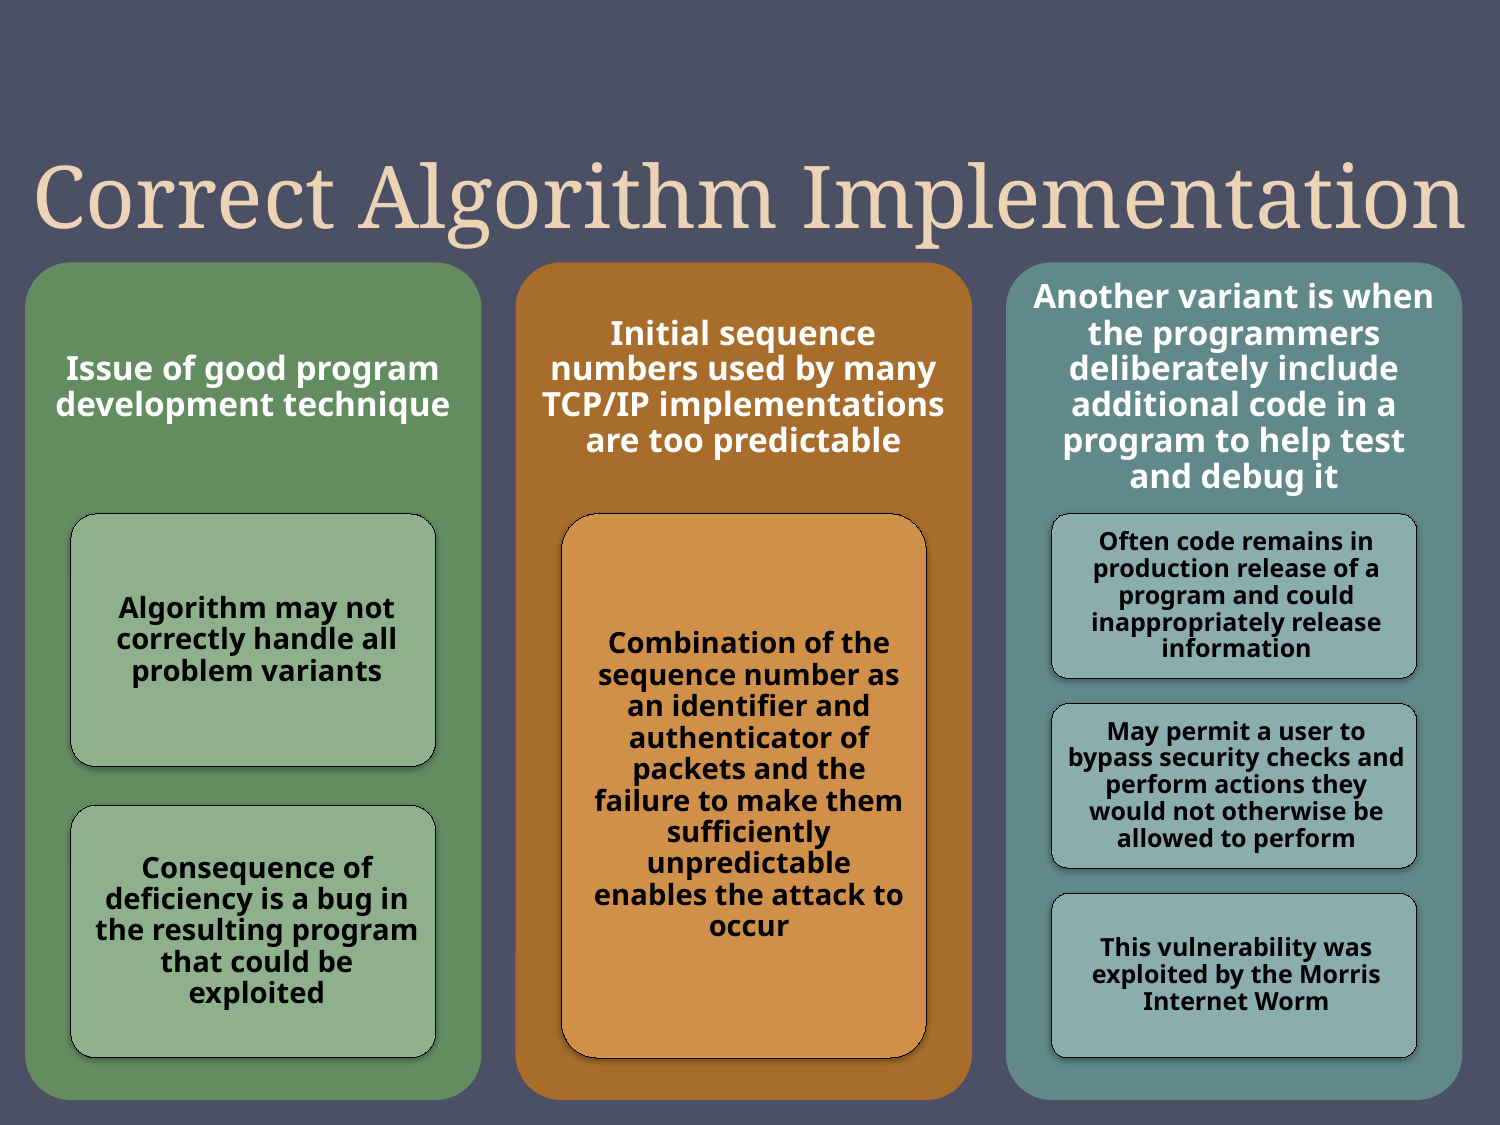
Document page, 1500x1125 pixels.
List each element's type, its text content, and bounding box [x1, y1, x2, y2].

title Correct Algorithm Implementation [0, 66, 1500, 254]
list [24, 262, 1463, 1101]
